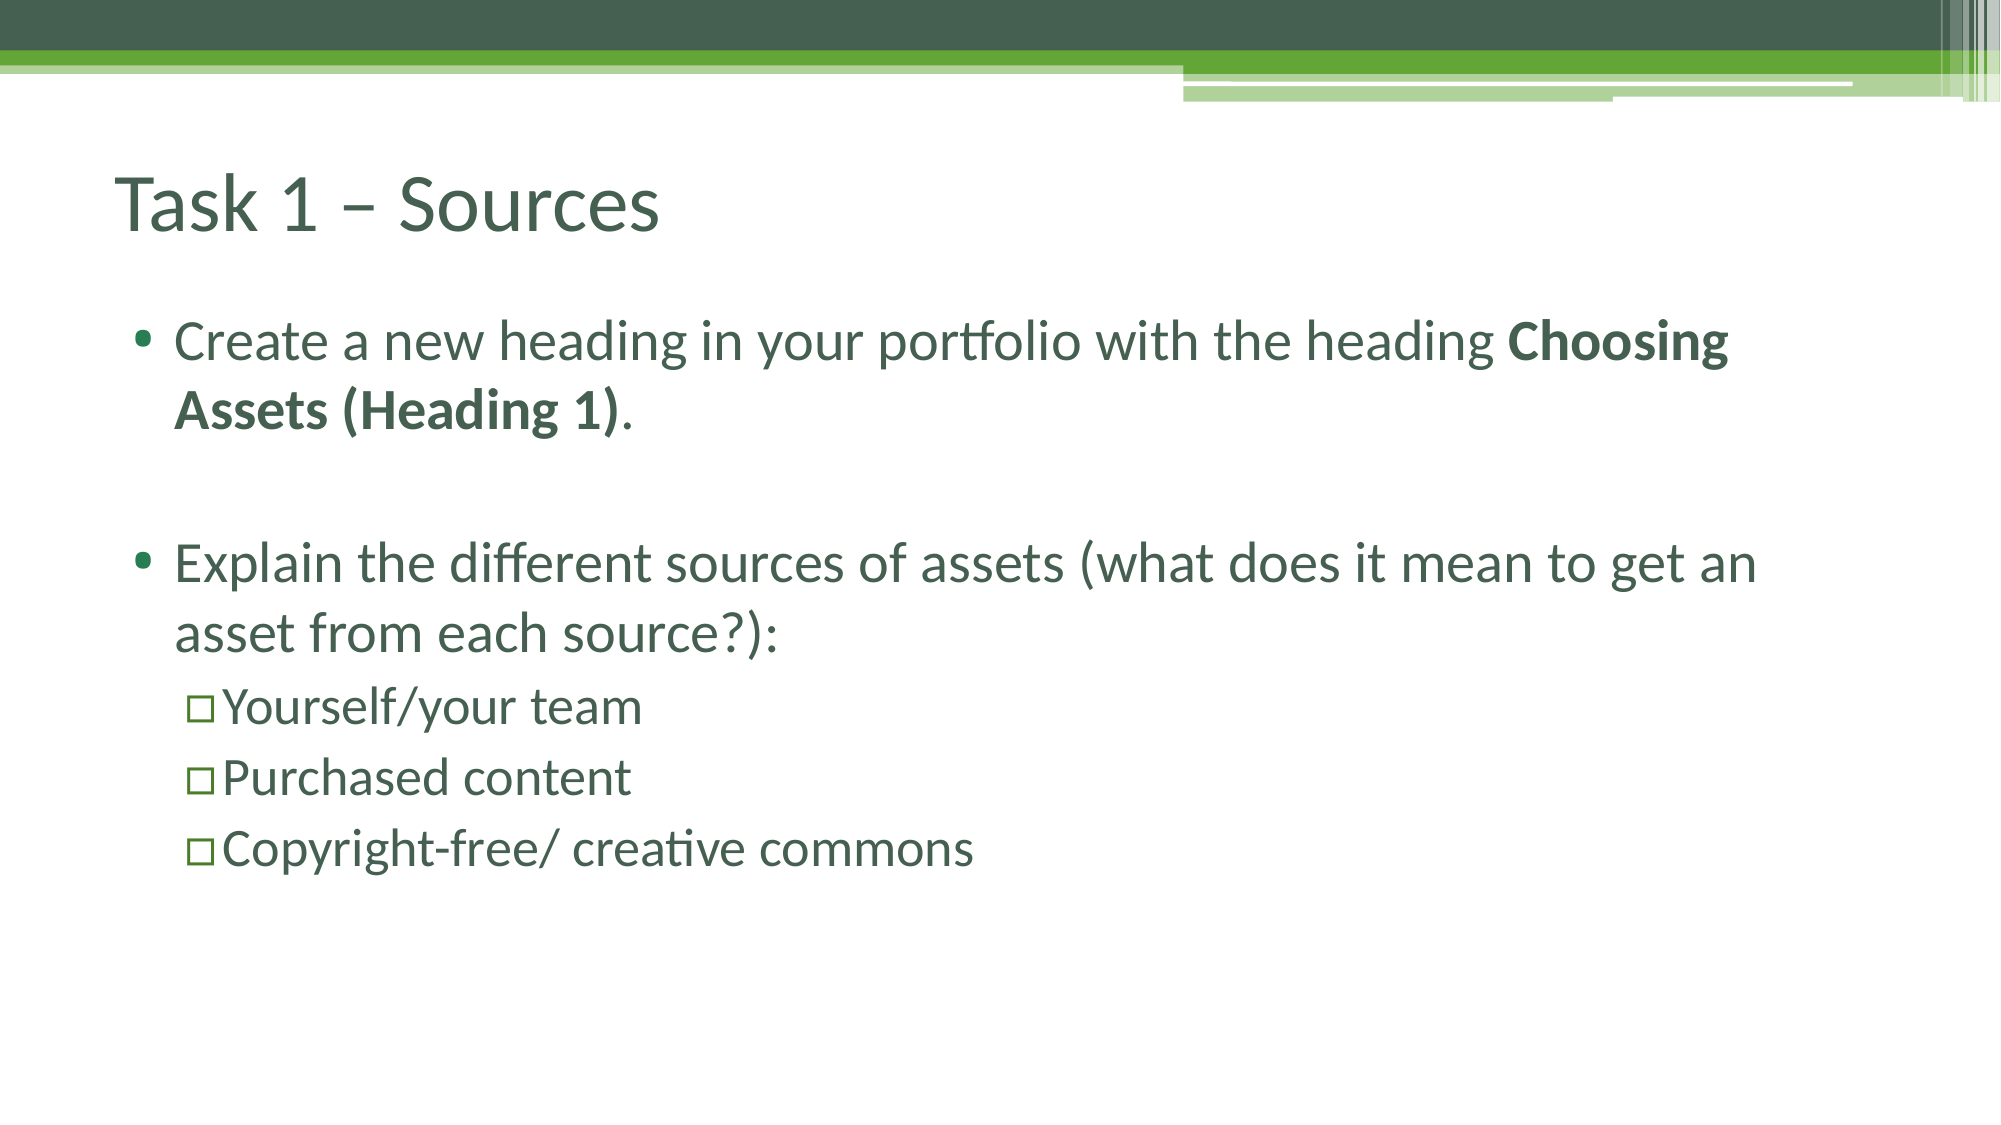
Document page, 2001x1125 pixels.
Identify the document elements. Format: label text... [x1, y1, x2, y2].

title Task 1 – Sources [99, 137, 1900, 260]
list Create a new heading in your portfolio with the heading Choosing Assets (Heading 1). Explain the different sources of assets (what does it mean to get an asset from each source?): Yourself/your team Purchased content Copyright-free/ creative commons [99, 294, 1900, 1079]
